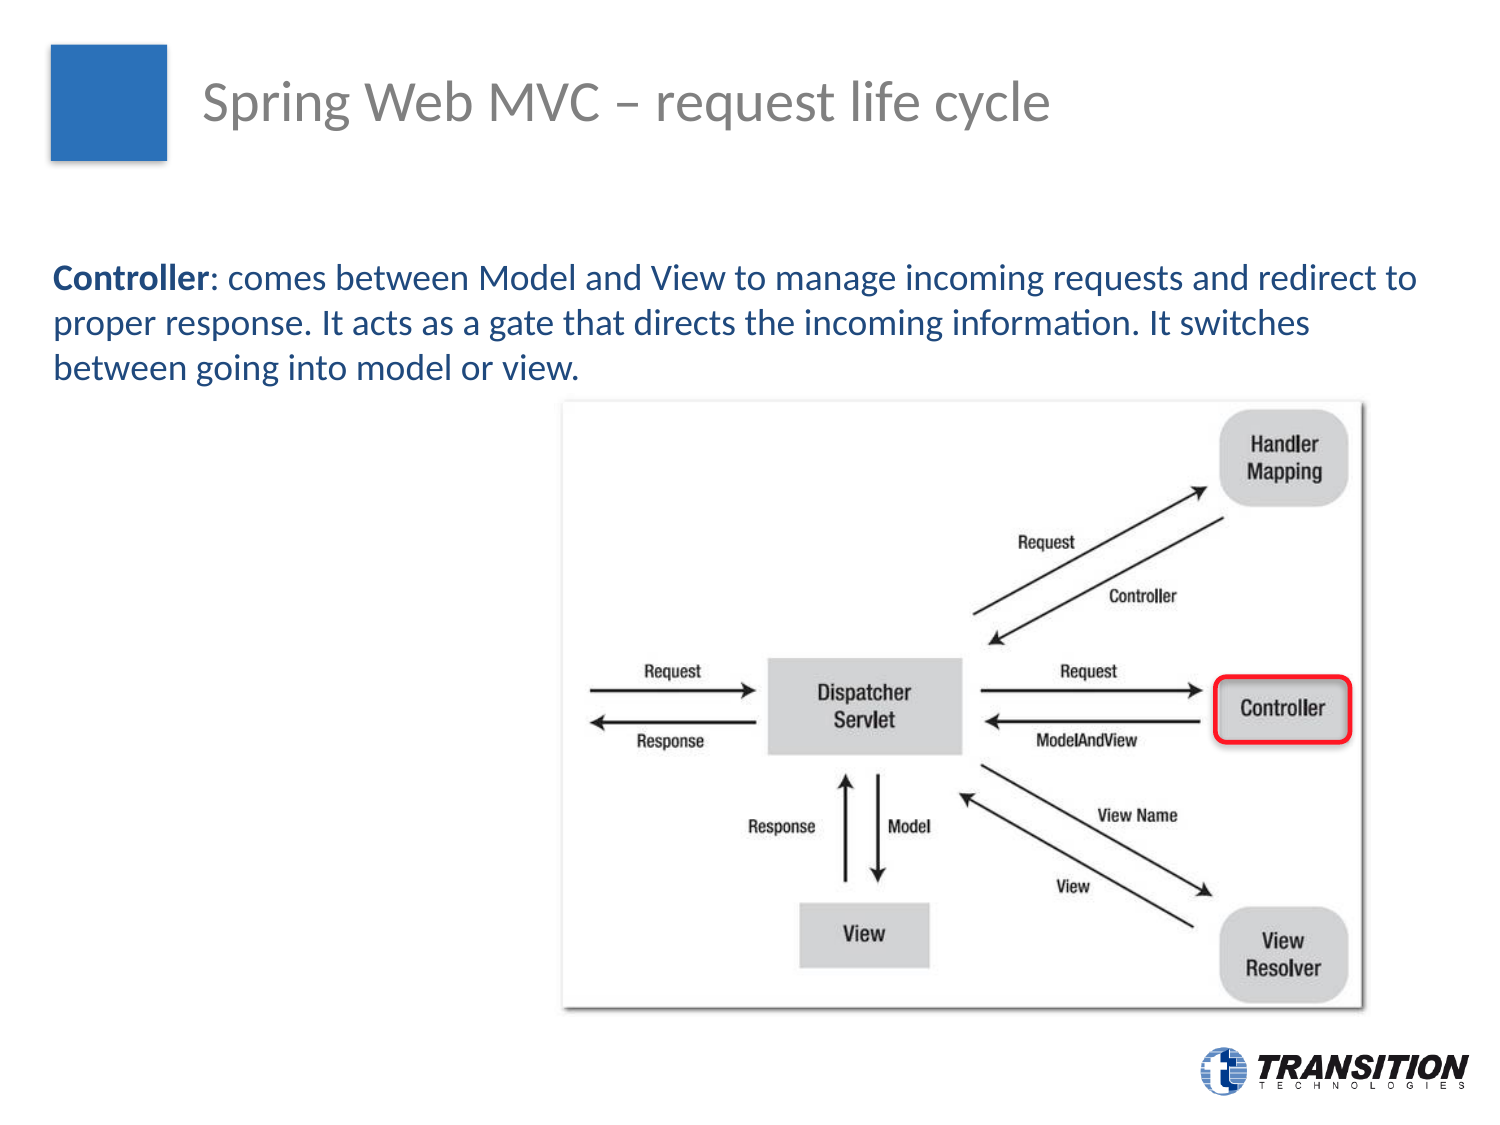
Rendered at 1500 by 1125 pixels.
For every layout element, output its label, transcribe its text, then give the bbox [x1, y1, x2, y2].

title Spring Web MVC – request life cycle [167, 45, 1448, 161]
list Controller: comes between Model and View to manage incoming requests and redirect to proper response. It acts as a gate that directs the incoming information. It switches between going into model or view. [0, 205, 1500, 1055]
picture [554, 393, 1371, 1017]
